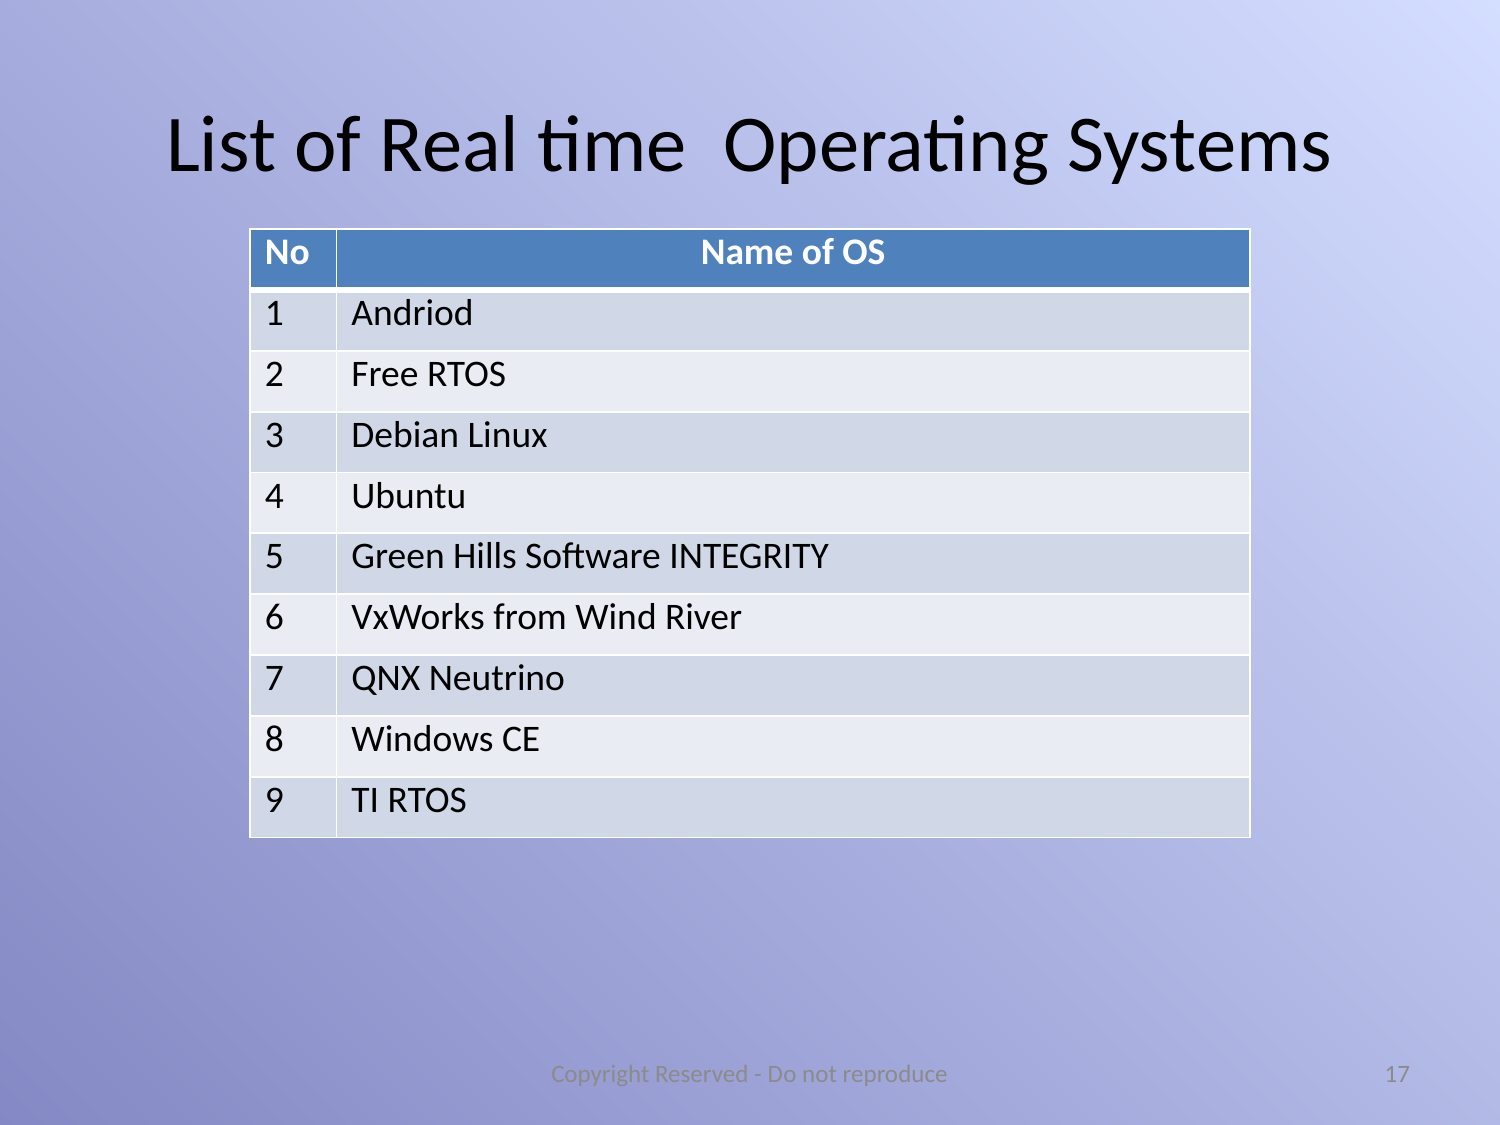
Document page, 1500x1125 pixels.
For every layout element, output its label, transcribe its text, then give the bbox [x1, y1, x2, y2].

table_cell 5 [251, 534, 336, 593]
table_cell VxWorks from Wind River [337, 595, 1249, 654]
table_cell 9 [251, 778, 336, 837]
table_cell 4 [251, 473, 336, 532]
table_cell TI RTOS [337, 778, 1249, 837]
table_cell Free RTOS [337, 352, 1249, 411]
table_cell Ubuntu [337, 473, 1249, 532]
table_cell Green Hills Software INTEGRITY [337, 534, 1249, 593]
table_cell 6 [251, 595, 336, 654]
title List of Real time Operating Systems [75, 45, 1425, 233]
table_cell Debian Linux [337, 413, 1249, 472]
table_cell Andriod [337, 293, 1249, 350]
table_cell 1 [251, 293, 336, 350]
table_cell 3 [251, 413, 336, 472]
table_cell 2 [251, 352, 336, 411]
footer Copyright Reserved - Do not reproduce [512, 1042, 988, 1103]
table_cell 8 [251, 717, 336, 776]
table_header Name of OS [337, 230, 1249, 287]
table_header No [251, 230, 336, 287]
table_cell Windows CE [337, 717, 1249, 776]
slide_number 17 [1074, 1042, 1425, 1103]
table_cell 7 [251, 656, 336, 715]
table_cell QNX Neutrino [337, 656, 1249, 715]
